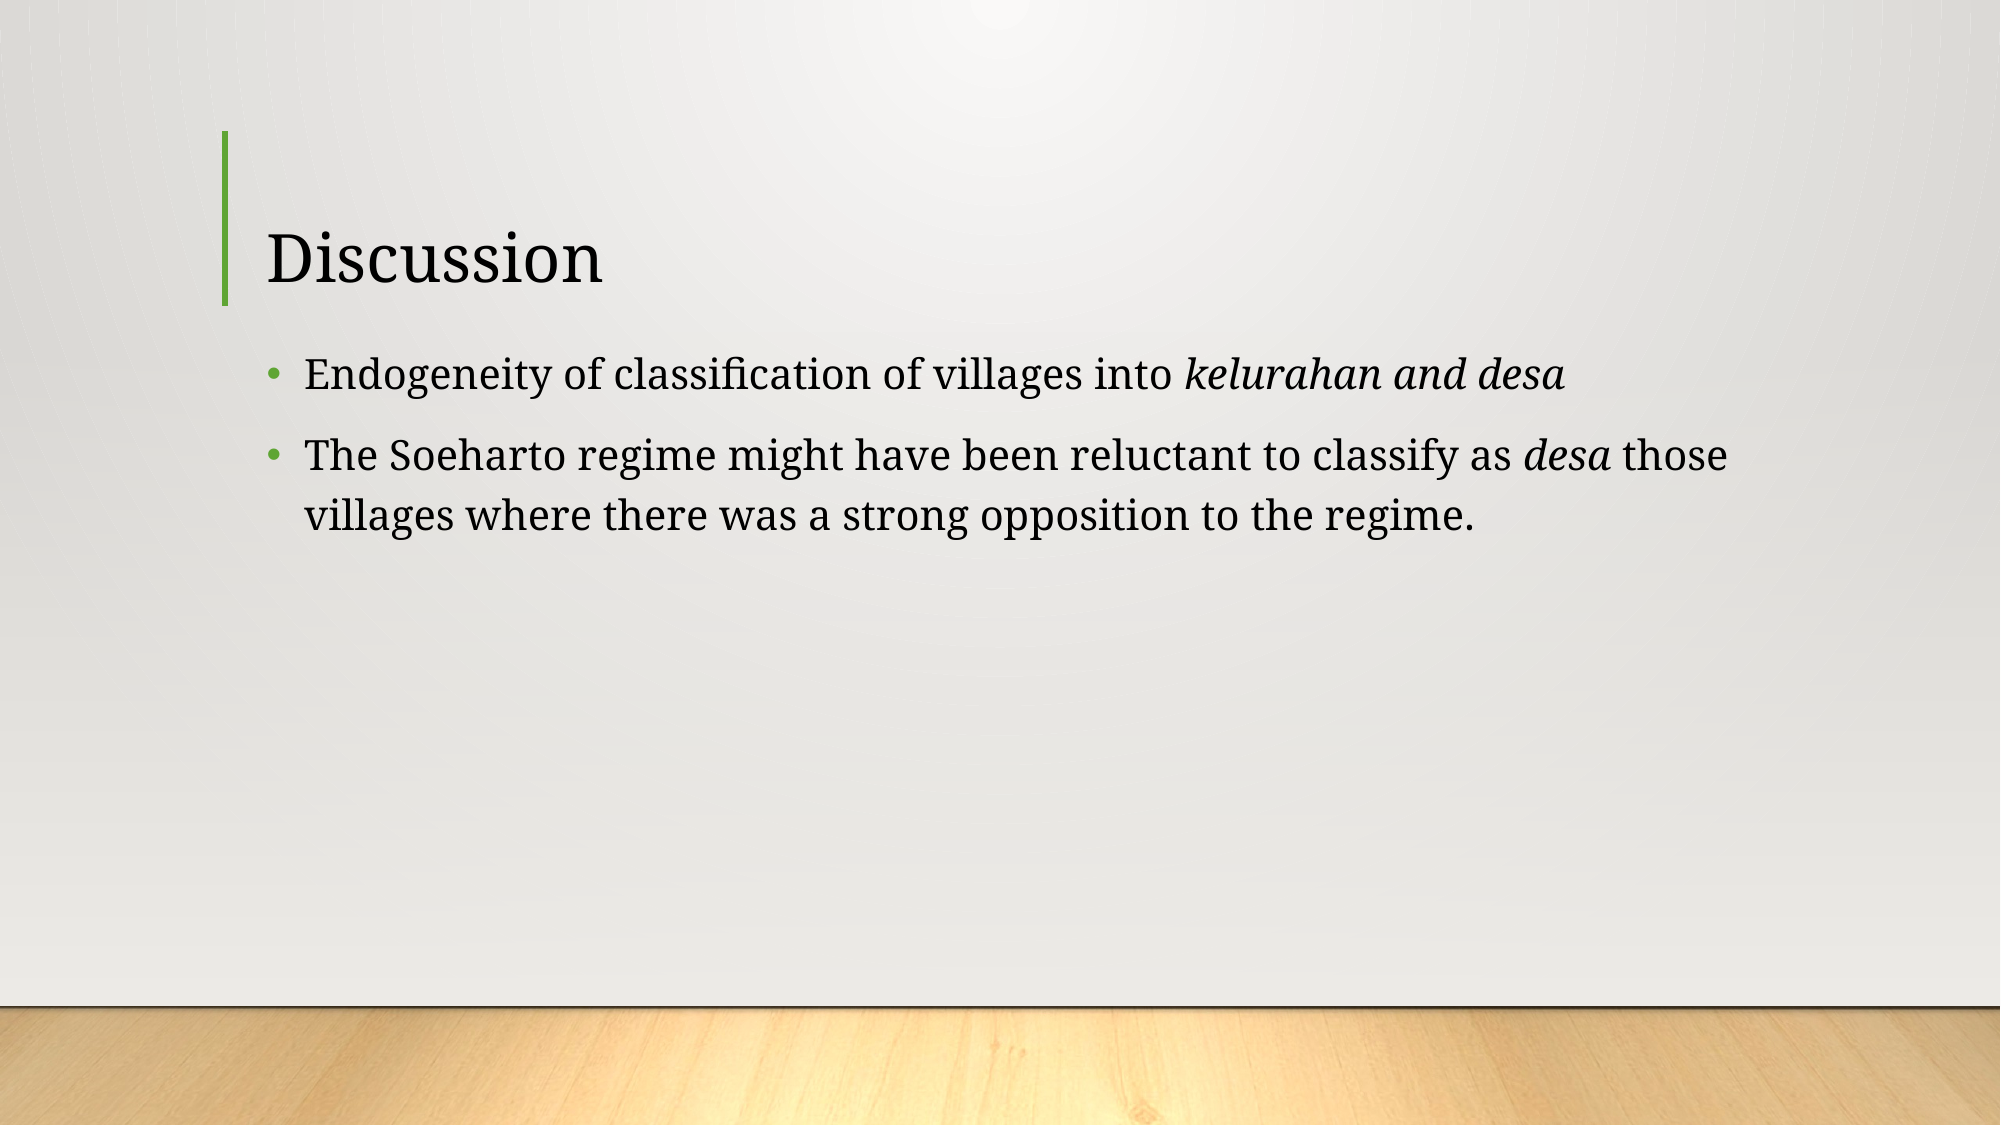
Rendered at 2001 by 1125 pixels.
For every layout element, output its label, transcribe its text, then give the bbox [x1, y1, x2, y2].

list Endogeneity of classification of villages into kelurahan and desa The Soeharto regime might have been reluctant to classify as desa those villages where there was a strong opposition to the regime. [251, 330, 1814, 897]
title Discussion [251, 131, 1814, 305]
picture [0, 1006, 2000, 1125]
